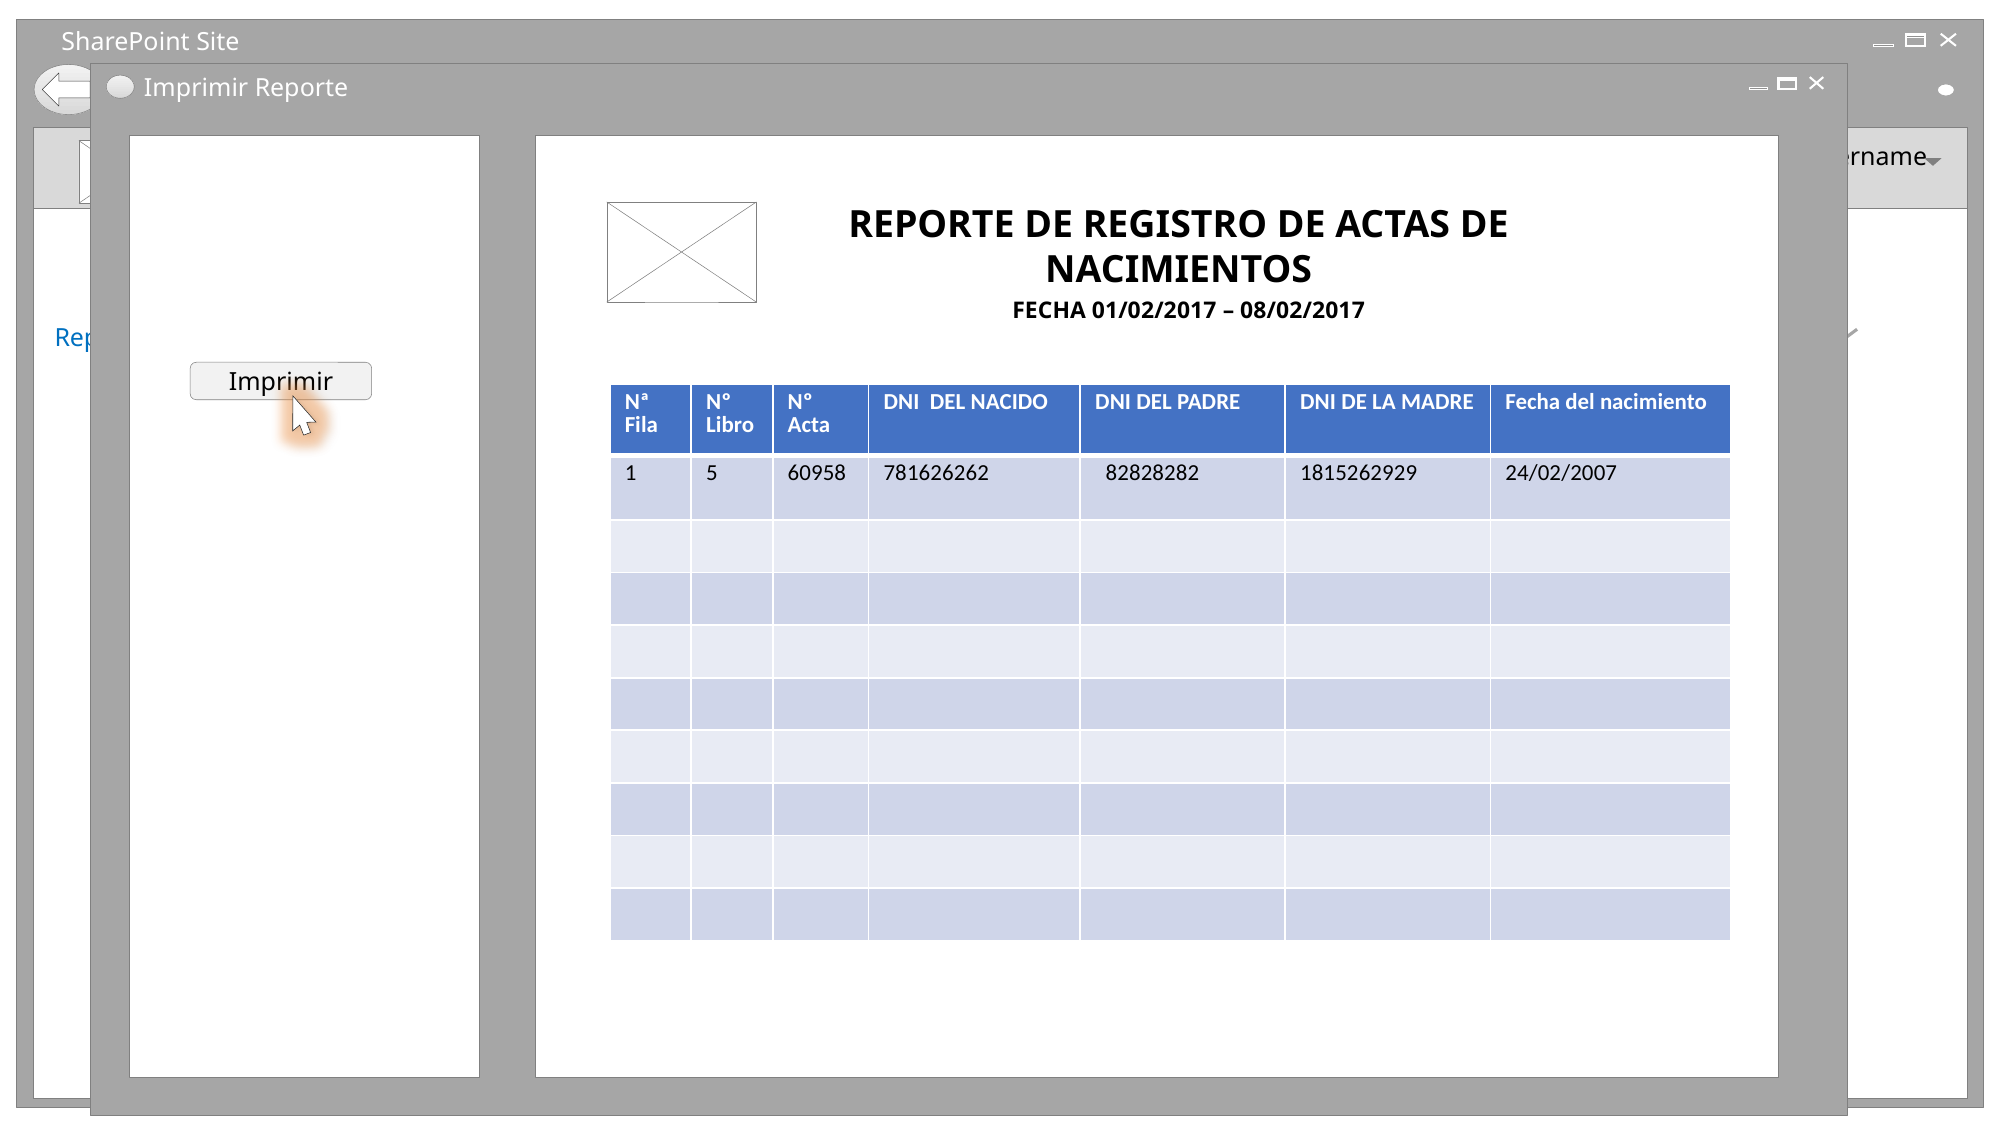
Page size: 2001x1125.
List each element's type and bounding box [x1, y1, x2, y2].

text_box [16, 19, 1984, 1108]
text_box [606, 201, 757, 303]
text_box [90, 62, 1848, 1116]
text_box [78, 140, 90, 204]
